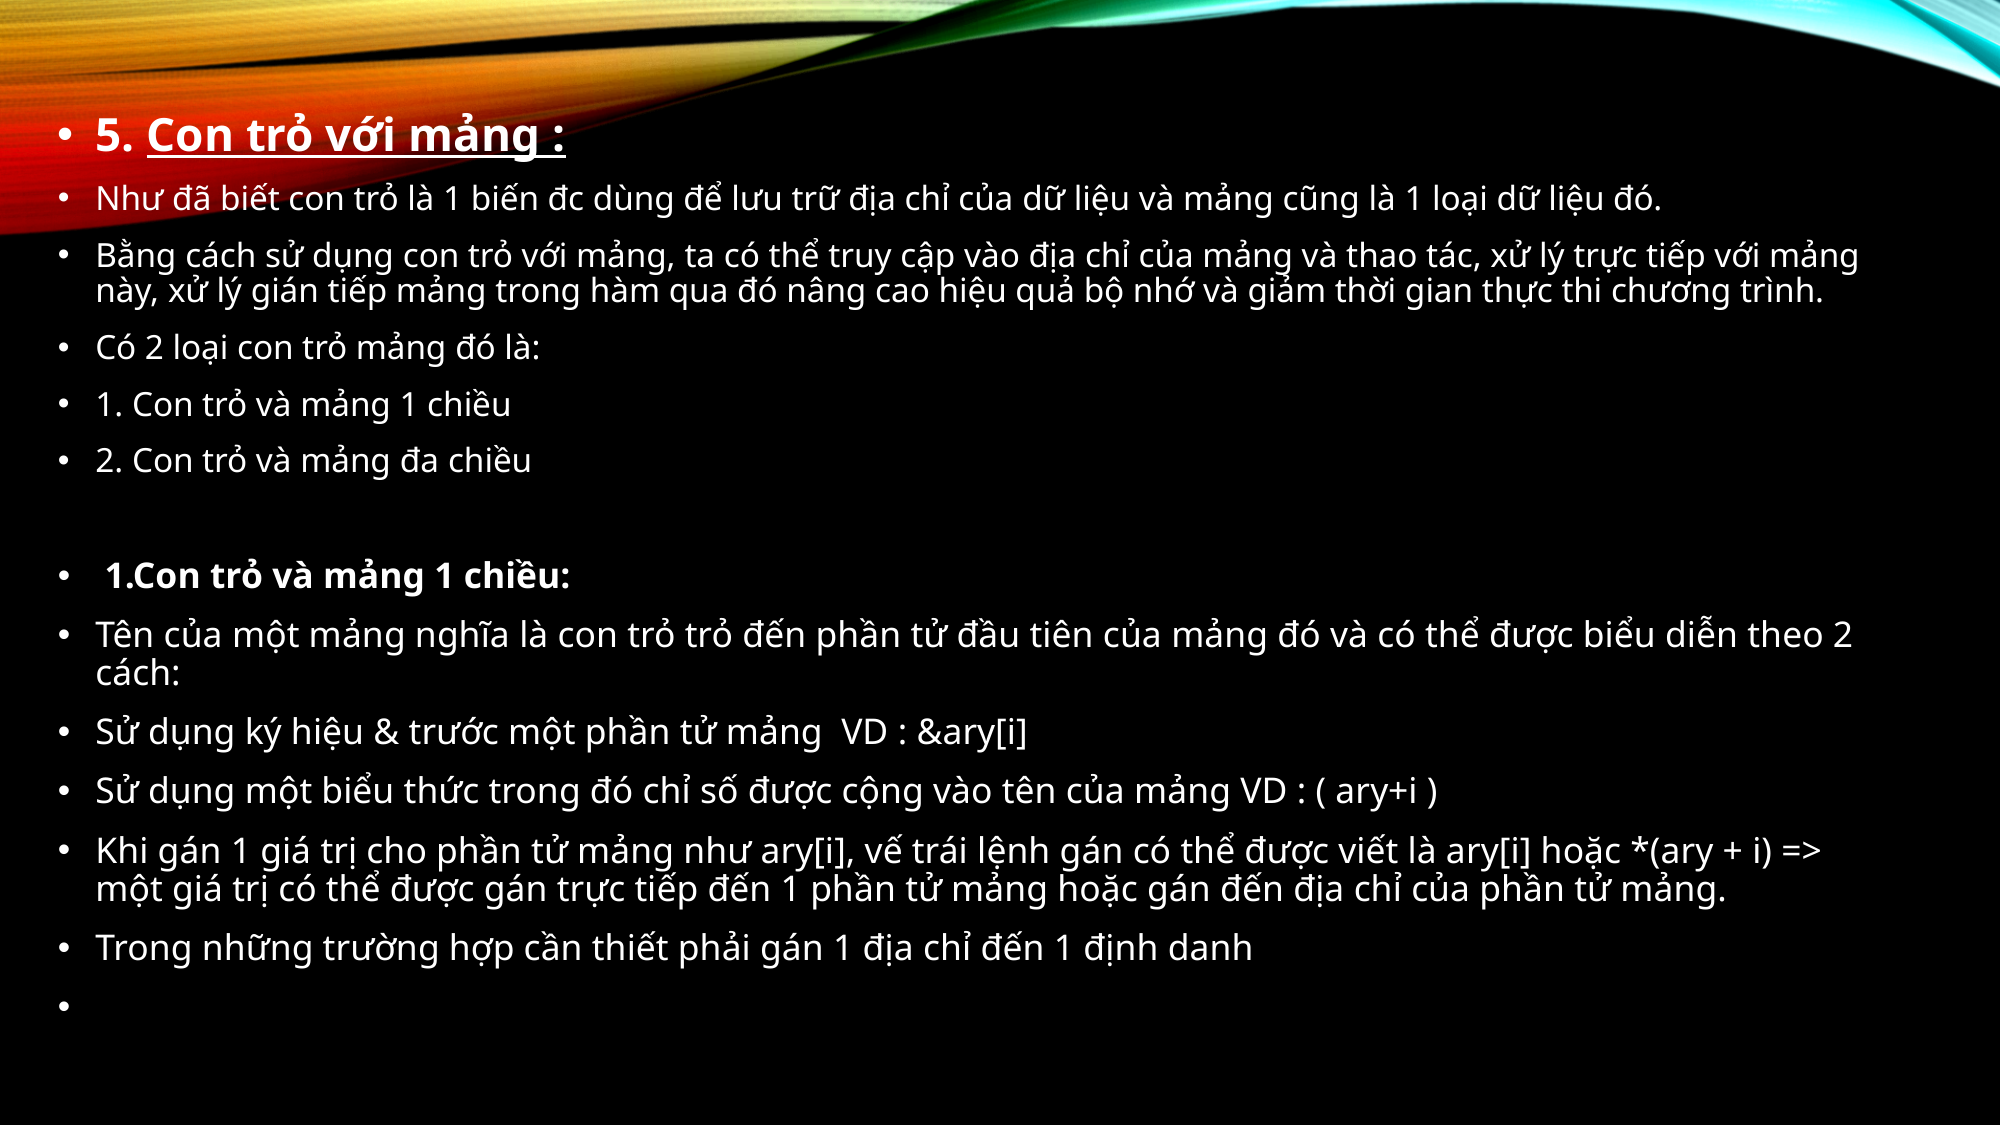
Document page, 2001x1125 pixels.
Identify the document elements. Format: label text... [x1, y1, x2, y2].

list 5. Con trỏ với mảng : Như đã biết con trỏ là 1 biến đc dùng để lưu trữ địa chỉ của dữ liệu và mảng cũng là 1 loại dữ liệu đó. Bằng cách sử dụng con trỏ với mảng, ta có thể truy cập vào địa chỉ của mảng và thao tác, xử lý trực tiếp với mảng này, xử lý gián tiếp mảng trong hàm qua đó nâng cao hiệu quả bộ nhớ và giảm thời gian thực thi chương trình. Có 2 loại con trỏ mảng đó là: 1. Con trỏ và mảng 1 chiều 2. Con trỏ và mảng đa chiều 1.Con trỏ và mảng 1 chiều: Tên của một mảng nghĩa là con trỏ trỏ đến phần tử đầu tiên của mảng đó và có thể được biểu diễn theo 2 cách: Sử dụng ký hiệu & trước một phần tử mảng VD : &ary[i] Sử dụng một biểu thức trong đó chỉ số được cộng vào tên của mảng VD : ( ary+i ) Khi gán 1 giá trị cho phần tử mảng như ary[i], vế trái lệnh gán có thể được viết là ary[i] hoặc *(ary + i) => một giá trị có thể được gán trực tiếp đến 1 phần tử mảng hoặc gán đến địa chỉ của phần tử mảng. Trong những trường hợp cần thiết phải gán 1 địa chỉ đến 1 định danh [42, 103, 1884, 1065]
picture [0, 0, 2000, 237]
